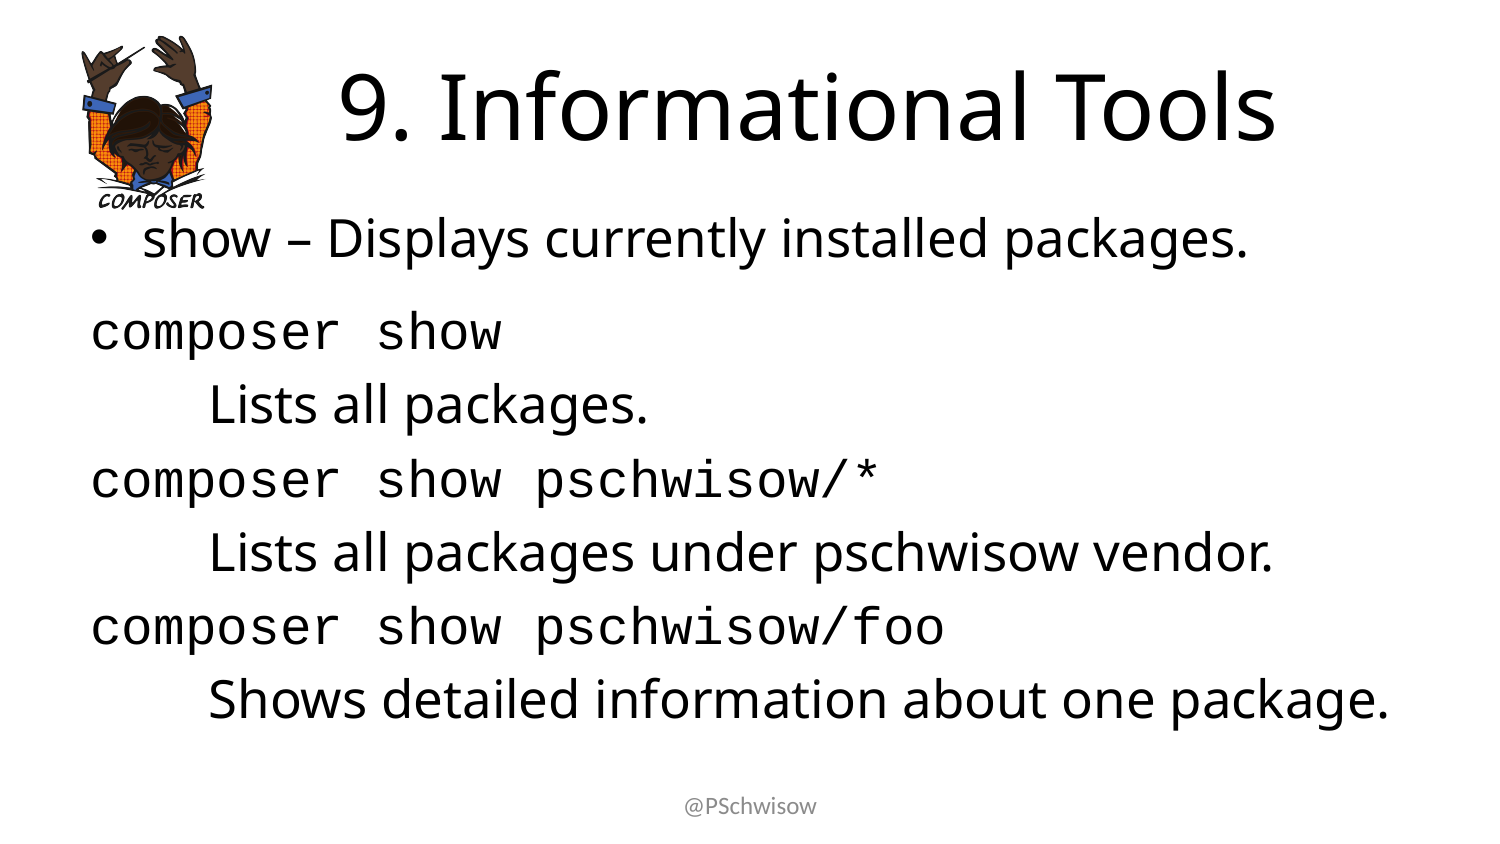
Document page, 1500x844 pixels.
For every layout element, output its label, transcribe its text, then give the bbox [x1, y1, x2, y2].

picture [74, 33, 221, 212]
list show – Displays currently installed packages. composer show Lists all packages. composer show pschwisow/* Lists all packages under pschwisow vendor. composer show pschwisow/foo Shows detailed information about one package. [75, 196, 1425, 754]
title 9. Informational Tools [221, 33, 1425, 175]
footer @PSchwisow [512, 782, 988, 827]
